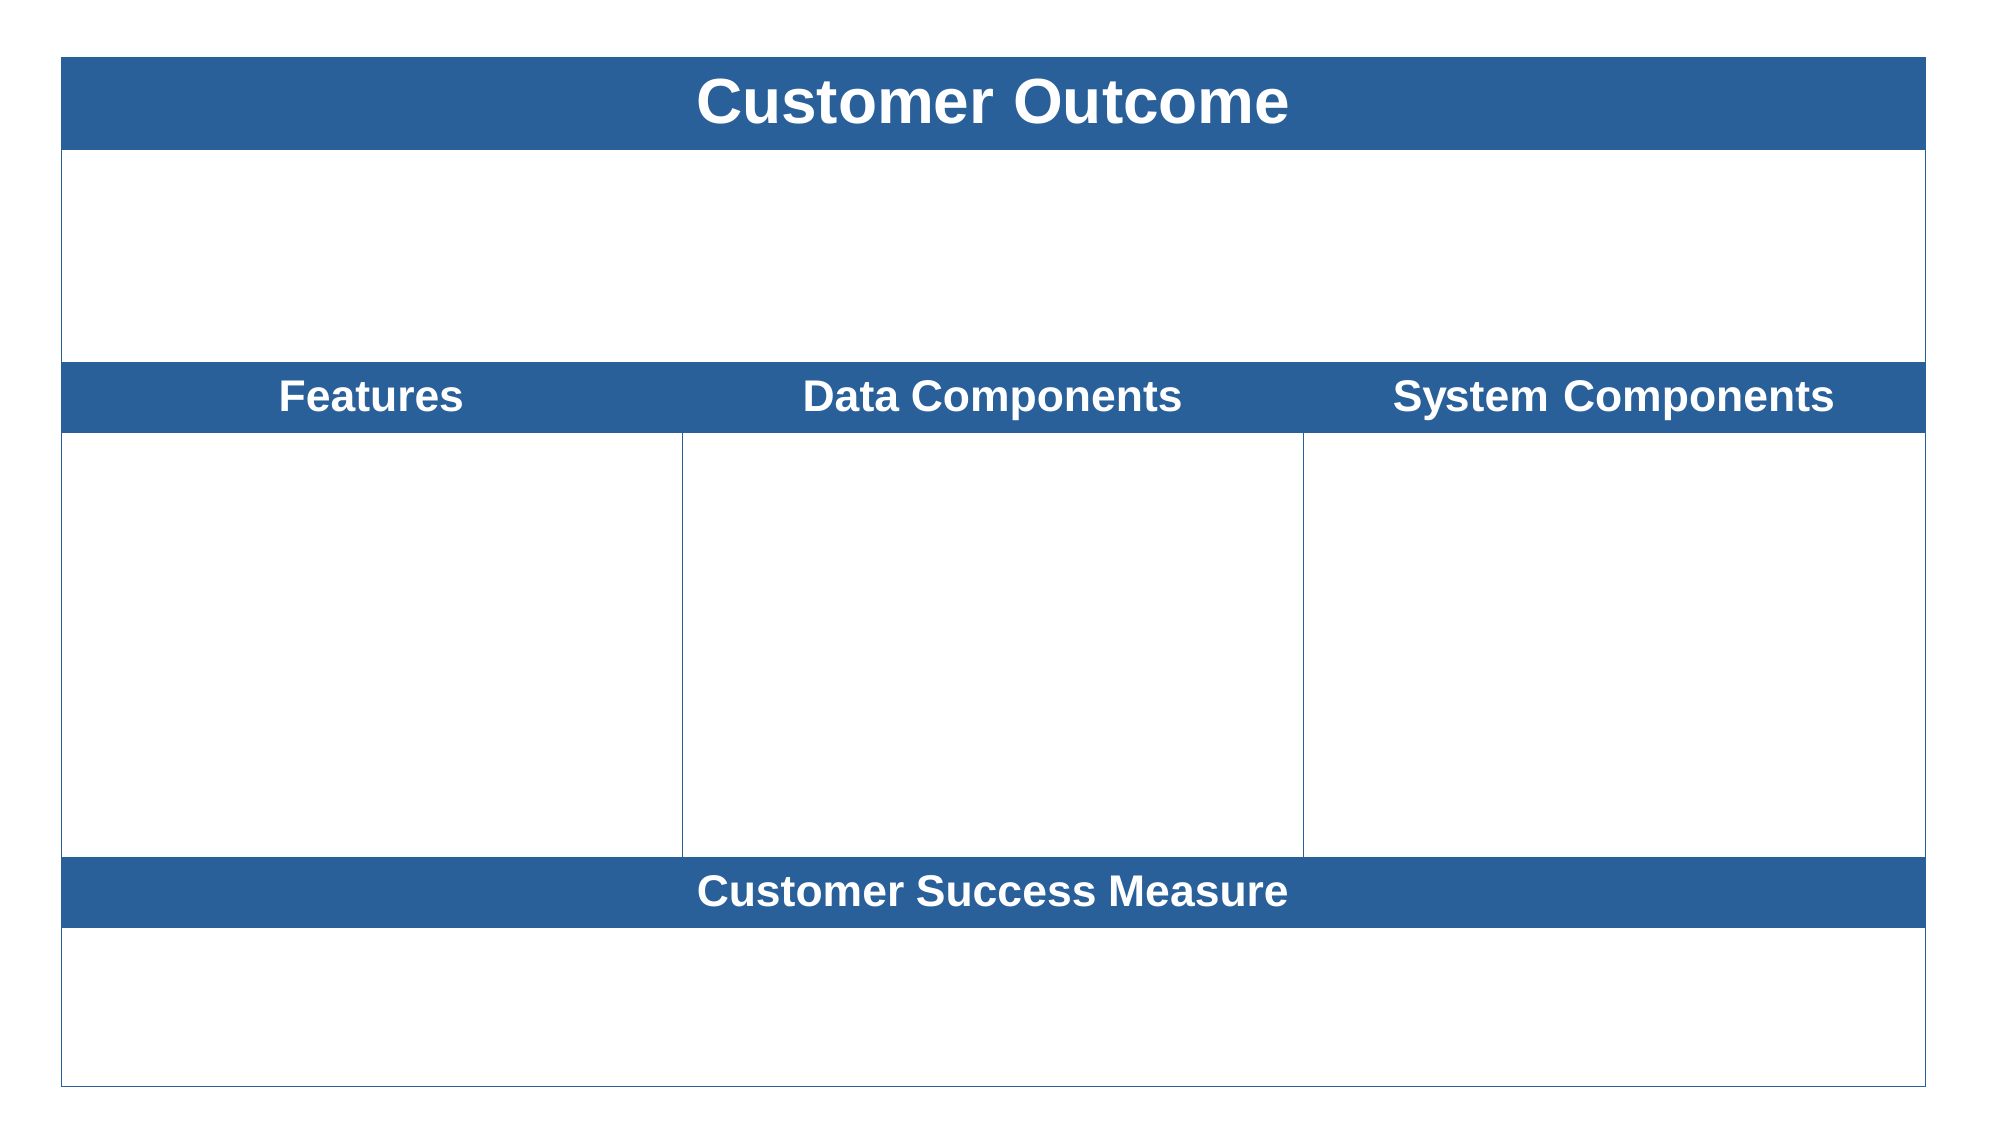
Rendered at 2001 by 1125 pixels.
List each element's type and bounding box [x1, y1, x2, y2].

text_box [7, 21, 1964, 1123]
